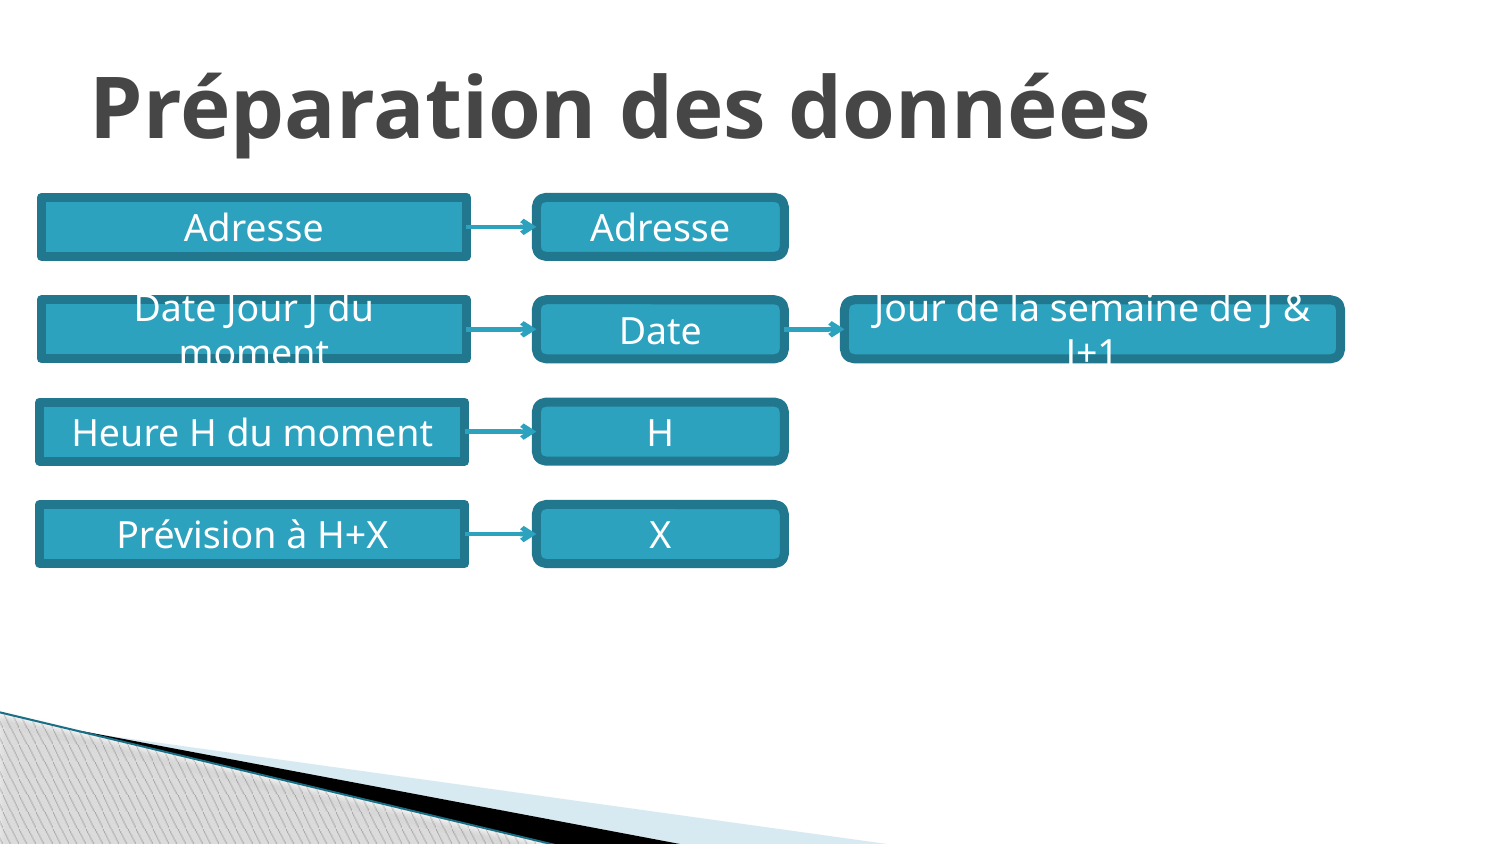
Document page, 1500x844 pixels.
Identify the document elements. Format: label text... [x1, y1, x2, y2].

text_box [39, 197, 464, 564]
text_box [464, 197, 785, 564]
title Préparation des données [75, 33, 1425, 175]
text_box Jour de la semaine de J & J+1 [839, 295, 1346, 364]
